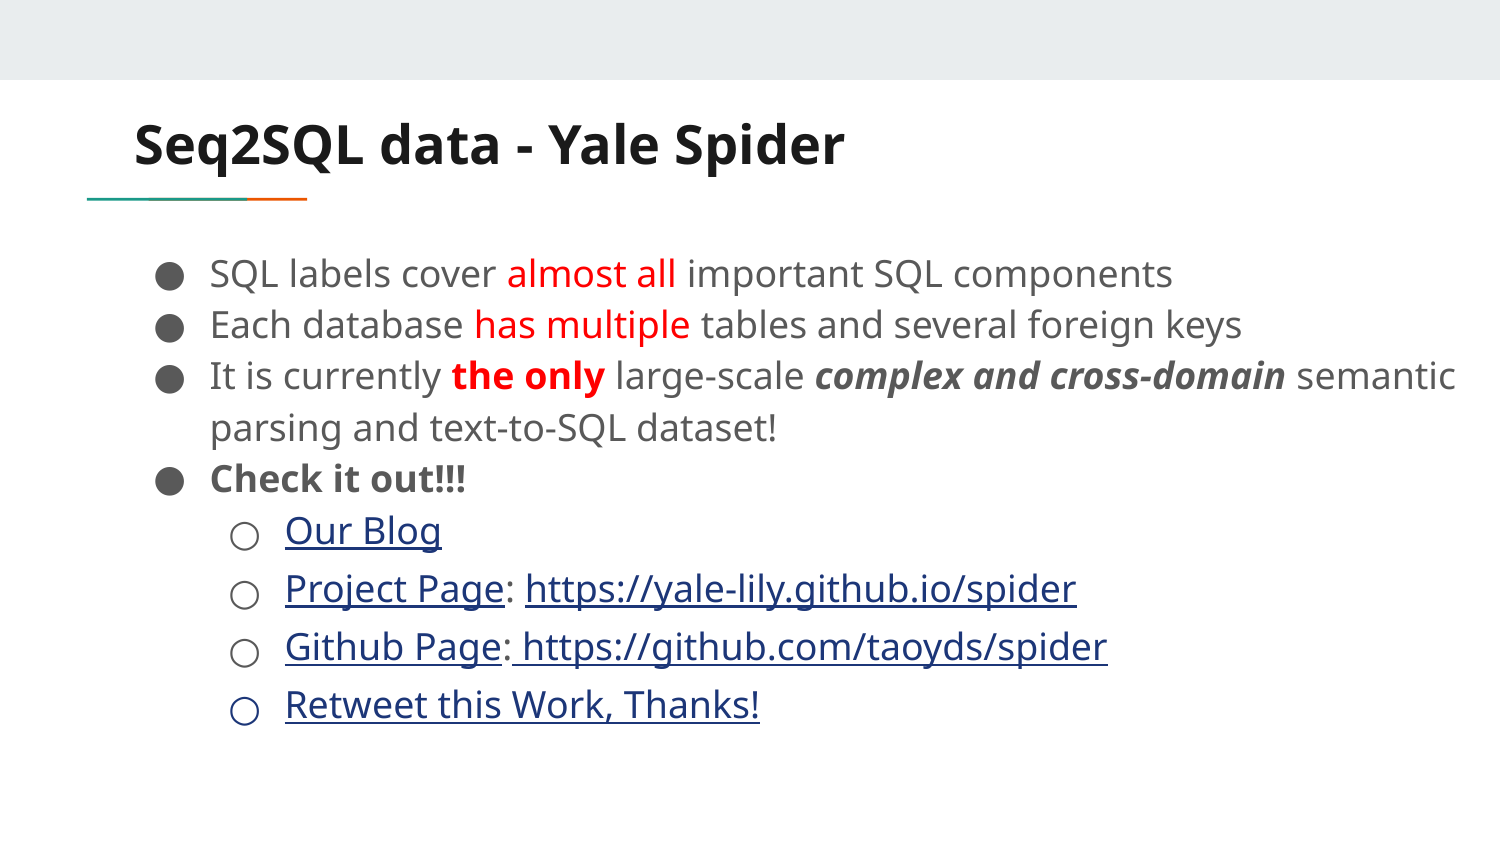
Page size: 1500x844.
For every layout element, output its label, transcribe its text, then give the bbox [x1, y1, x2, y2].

title Seq2SQL data - Yale Spider [119, 94, 1381, 183]
list SQL labels cover almost all important SQL components Each database has multiple tables and several foreign keys It is currently the only large-scale complex and cross-domain semantic parsing and text-to-SQL dataset! Check it out!!! Our Blog Project Page: https://yale-lily.github.io/spider Github Page: https://github.com/taoyds/spider Retweet this Work, Thanks! [119, 228, 1500, 751]
